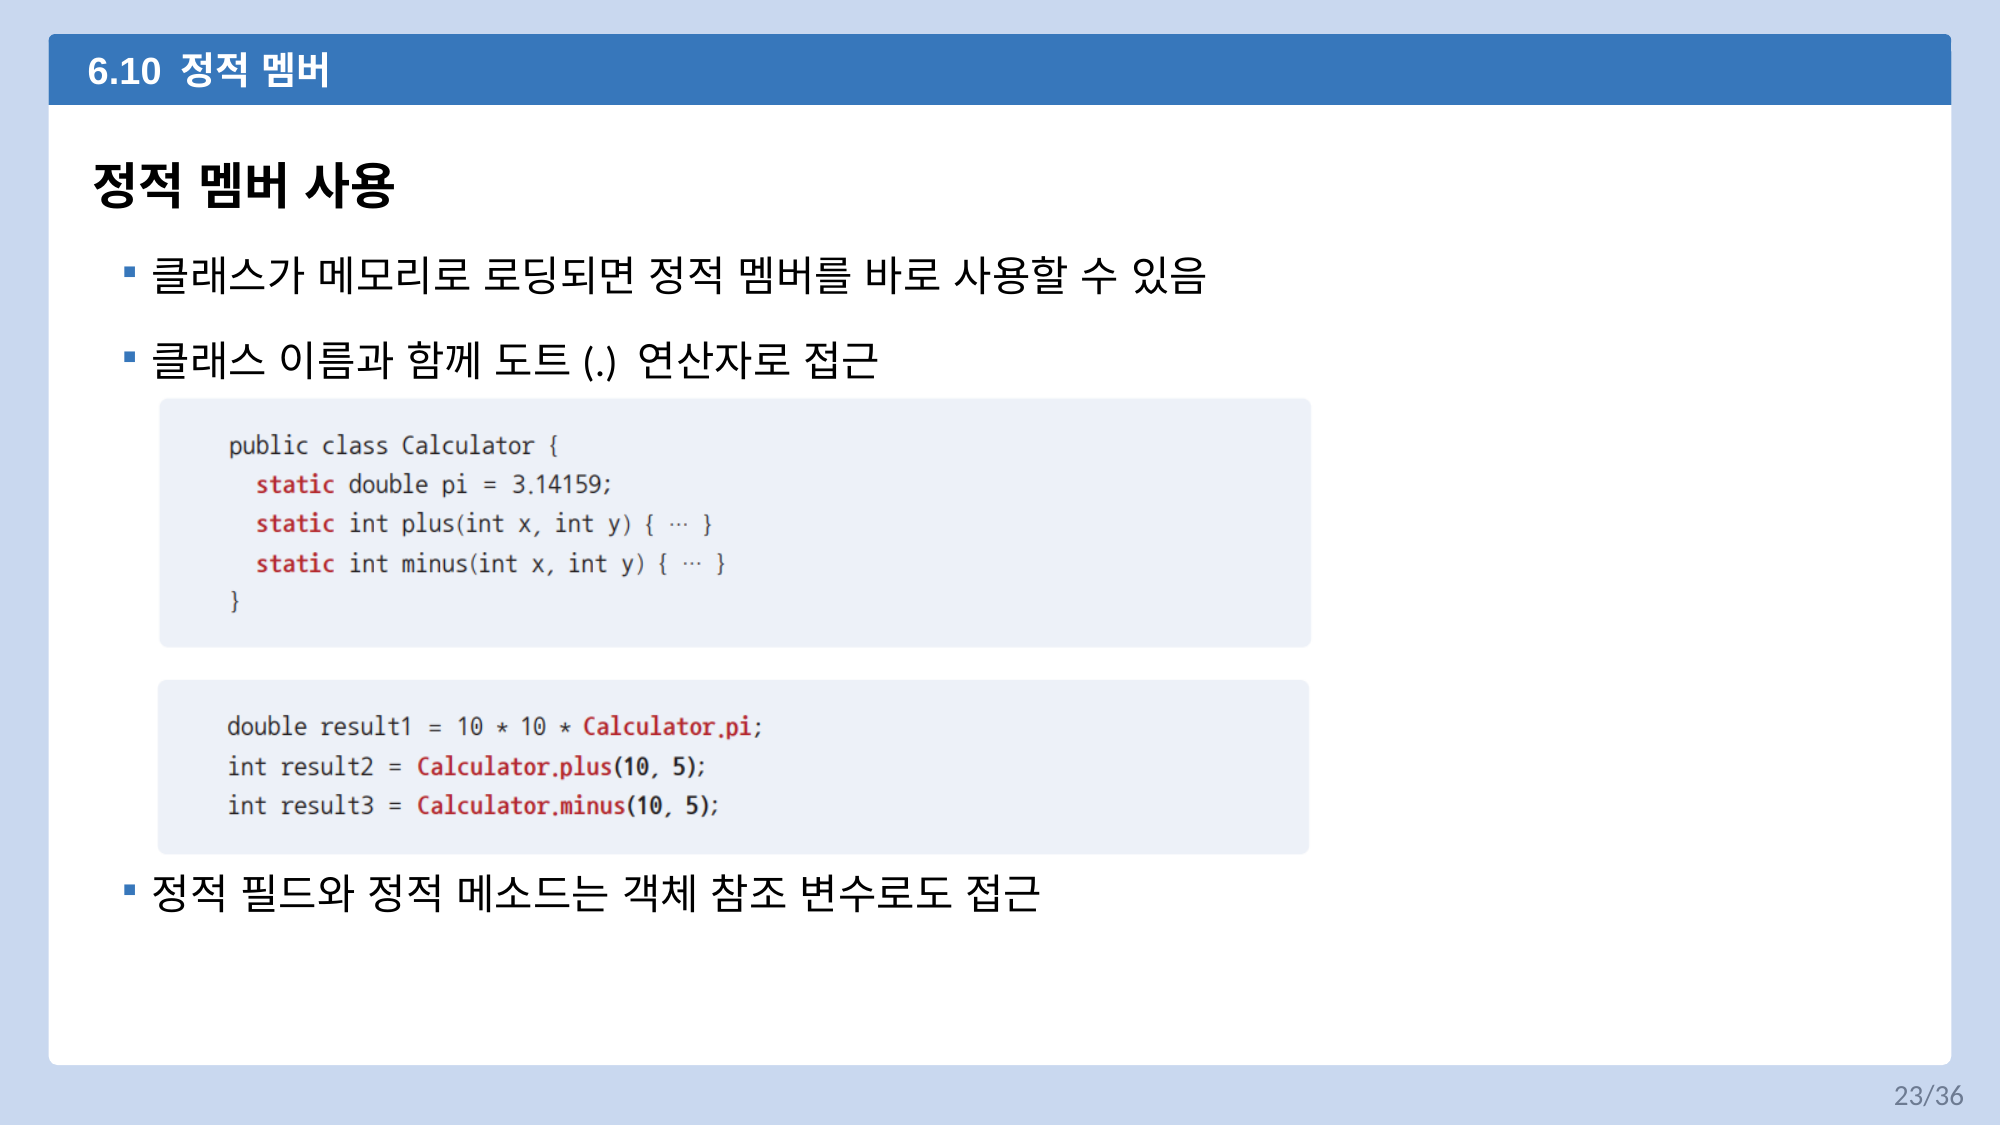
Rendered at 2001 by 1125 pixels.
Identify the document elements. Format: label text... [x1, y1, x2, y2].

list 정적 멤버 사용 클래스가 메모리로 로딩되면 정적 멤버를 바로 사용할 수 있음 클래스 이름과 함께 도트(.) 연산자로 접근 정적 필드와 정적 메소드는 객체 참조 변수로도 접근 [77, 116, 1927, 1044]
picture [155, 394, 1316, 654]
title 6.10 정적 멤버 [72, 44, 1798, 101]
picture [157, 670, 1314, 862]
